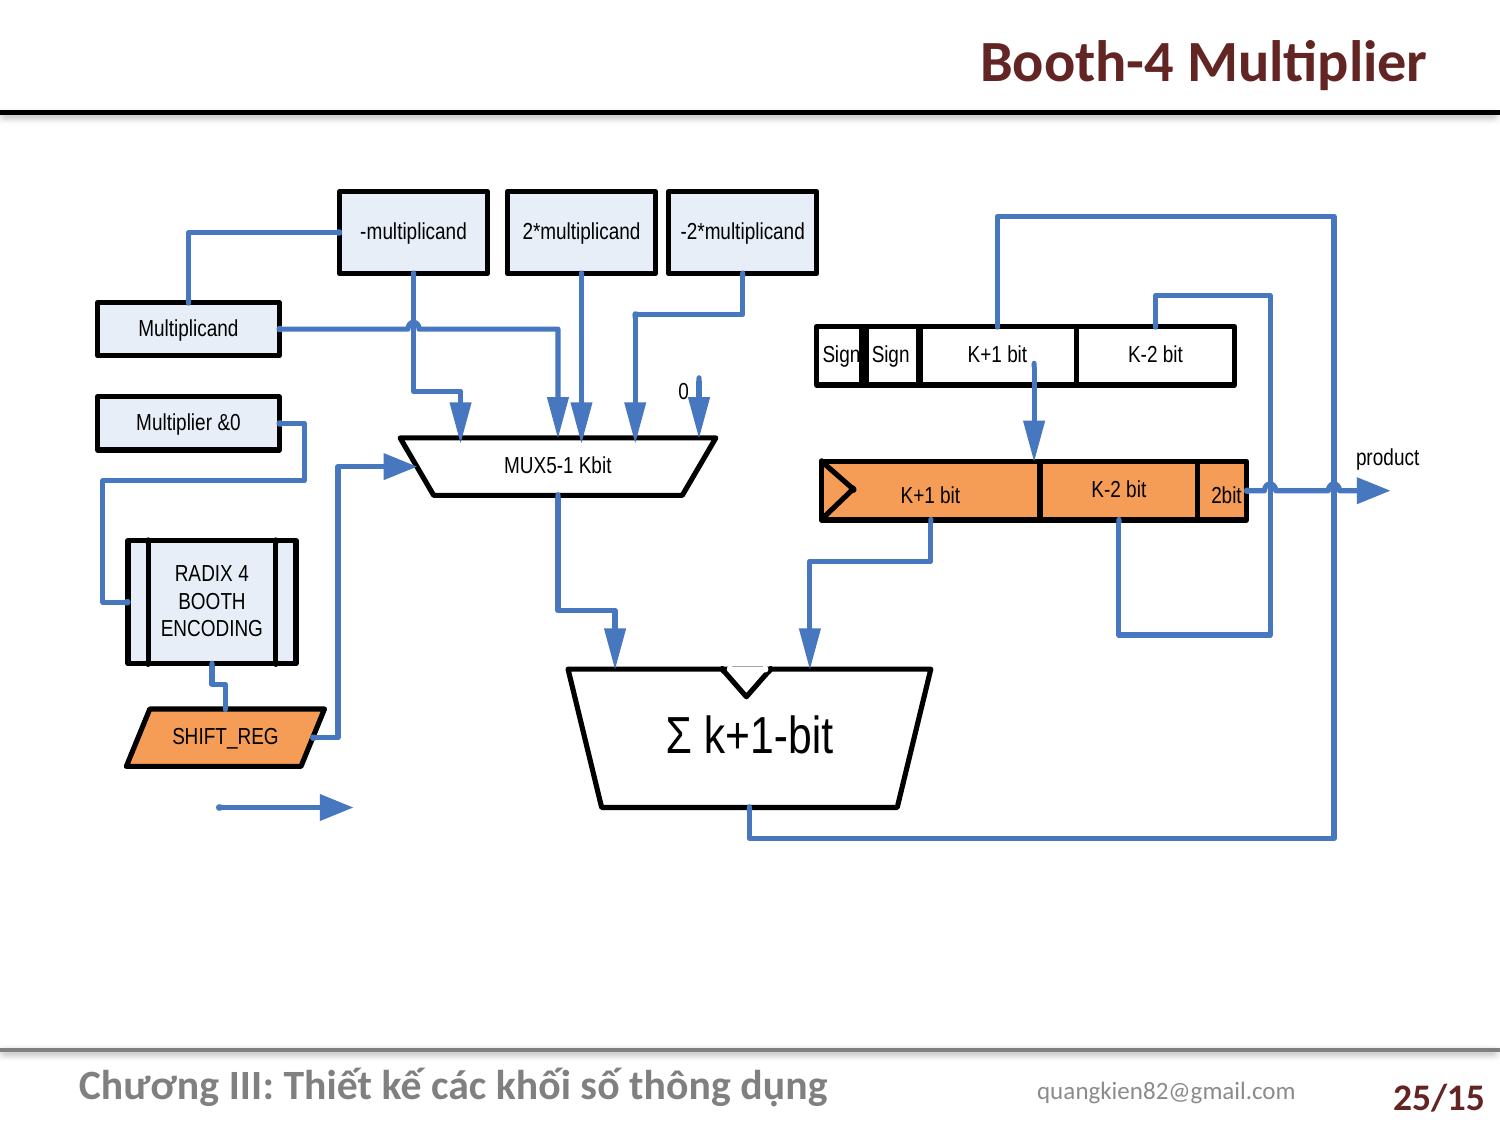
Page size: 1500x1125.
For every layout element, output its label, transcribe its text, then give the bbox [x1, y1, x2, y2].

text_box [94, 187, 1443, 863]
footer Chương III: Thiết kế các khối số thông dụng quangkien82@gmail.com [24, 1060, 1350, 1113]
text_box Booth-4 Multiplier [74, 12, 1443, 100]
slide_number 15/15 [1362, 1065, 1500, 1125]
